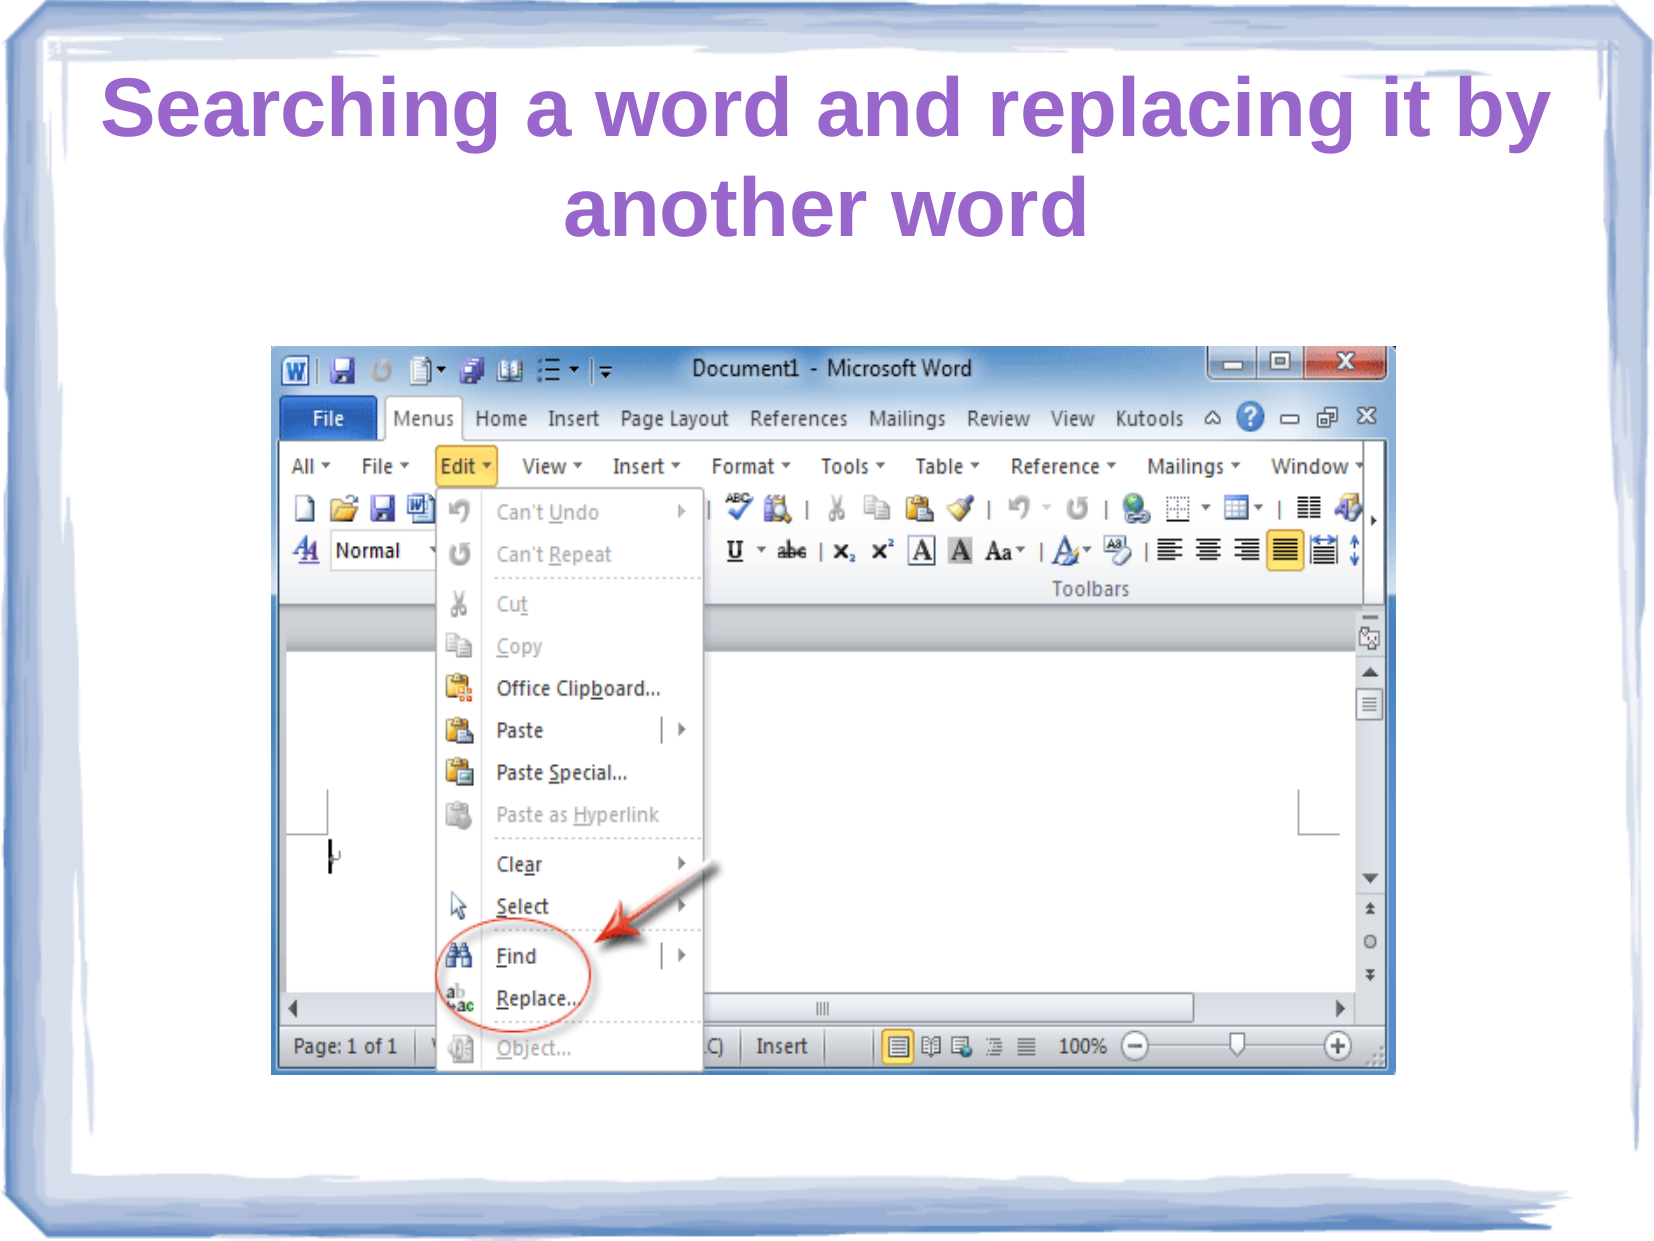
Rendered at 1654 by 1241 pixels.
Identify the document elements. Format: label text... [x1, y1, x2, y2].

title Searching a word and replacing it by another word [82, 49, 1571, 257]
picture [0, 0, 1654, 1241]
